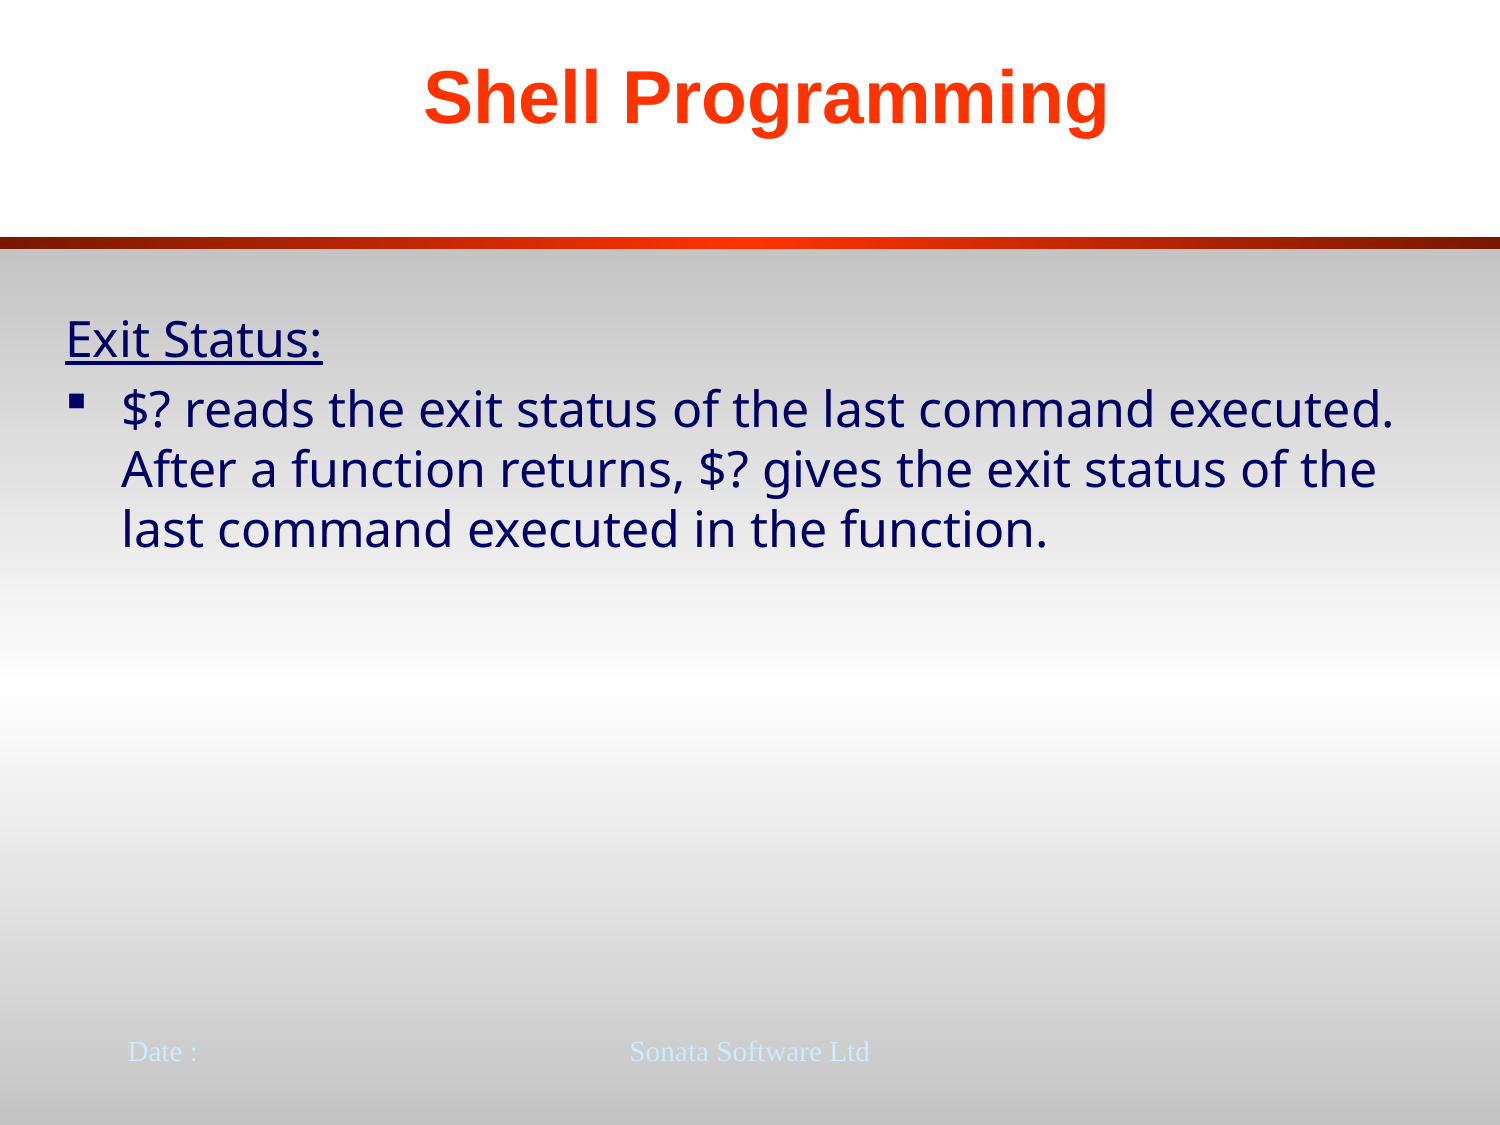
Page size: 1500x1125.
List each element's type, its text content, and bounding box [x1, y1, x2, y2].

title Shell Programming [191, 50, 1343, 138]
slide_number Date : [112, 1025, 425, 1100]
footer Sonata Software Ltd [512, 1025, 988, 1100]
list Exit Status: $? reads the exit status of the last command executed. After a function returns, $? gives the exit status of the last command executed in the function. [50, 299, 1463, 963]
